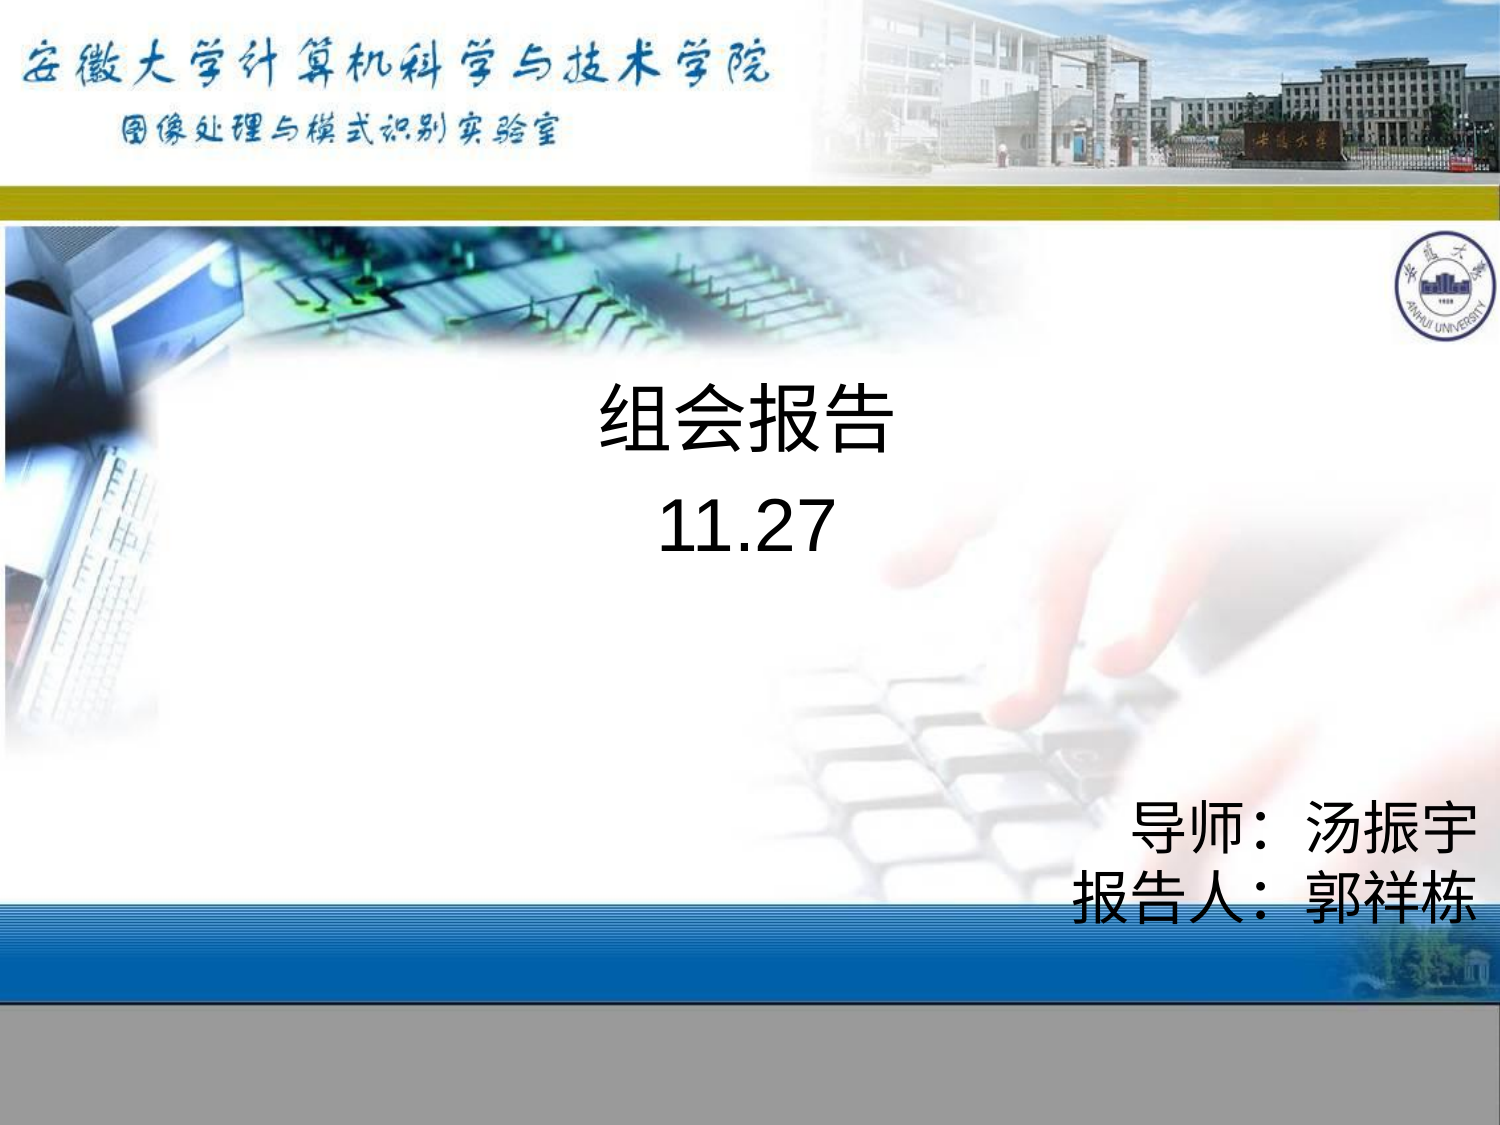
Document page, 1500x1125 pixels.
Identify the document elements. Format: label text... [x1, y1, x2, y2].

text_box [95, 901, 1412, 996]
subtitle 组会报告 11.27 [41, 363, 1454, 538]
picture [0, 0, 1500, 1125]
title 导师：汤振宇 报告人：郭祥栋 [972, 771, 1495, 952]
